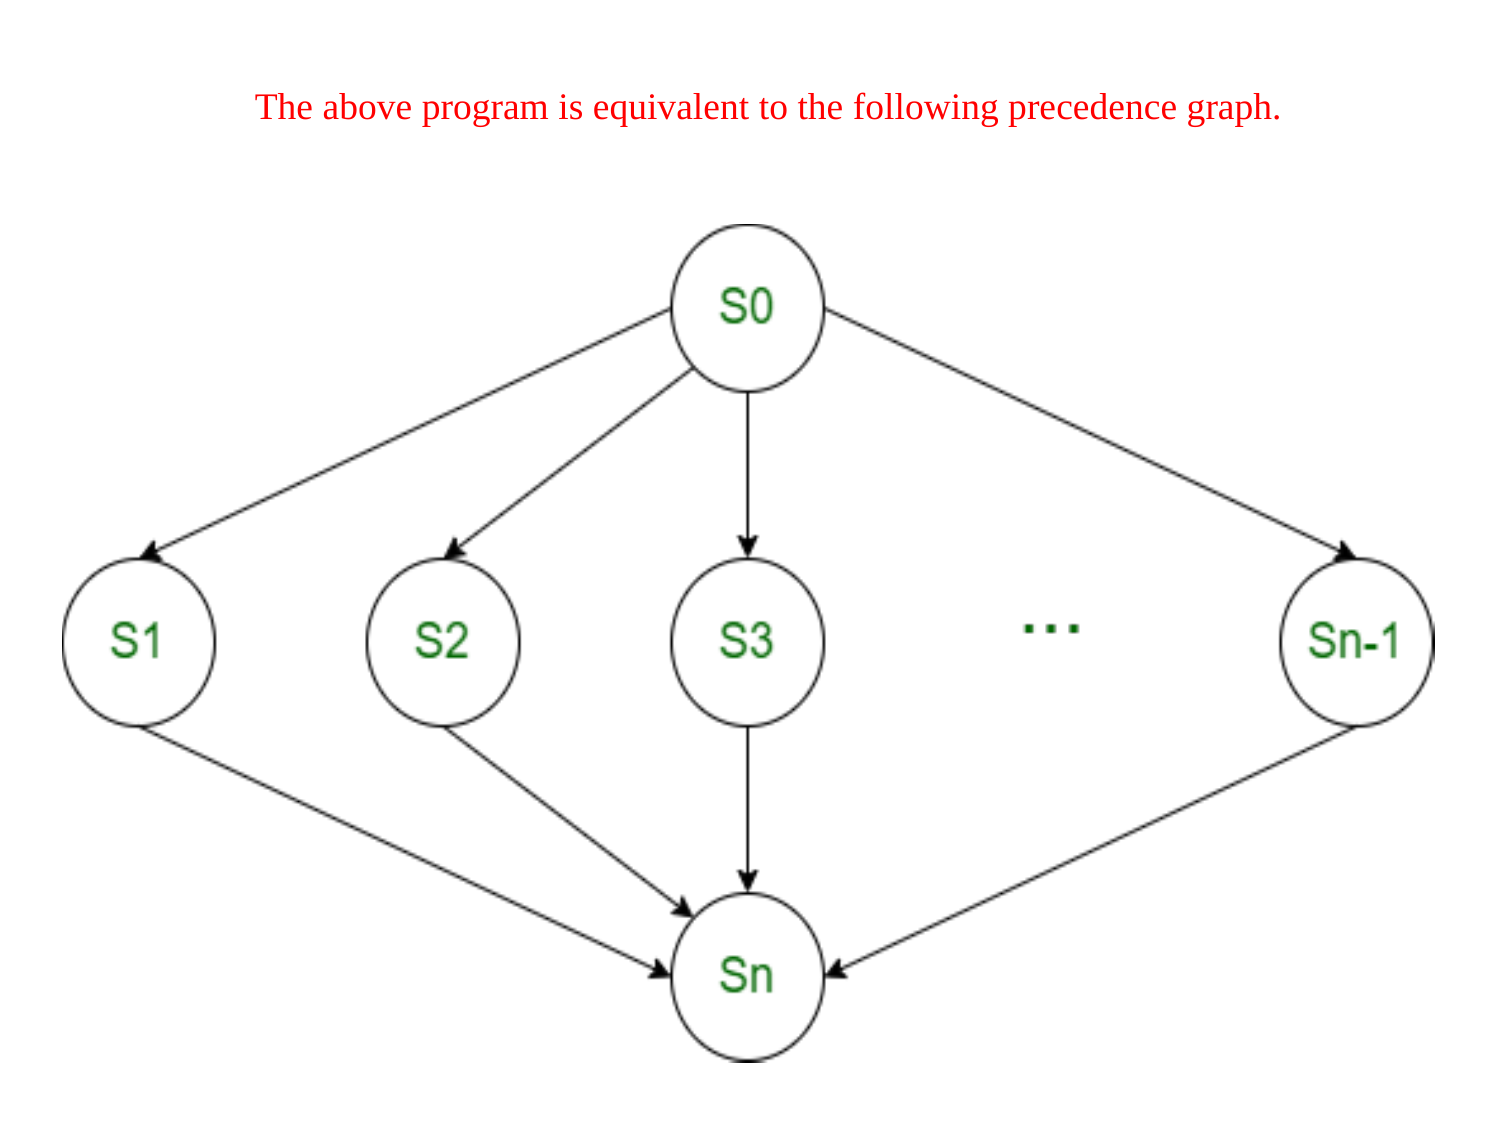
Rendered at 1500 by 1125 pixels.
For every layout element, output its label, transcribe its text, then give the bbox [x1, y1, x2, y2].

title The above program is equivalent to the following precedence graph. [112, 37, 1436, 136]
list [62, 224, 1436, 1063]
